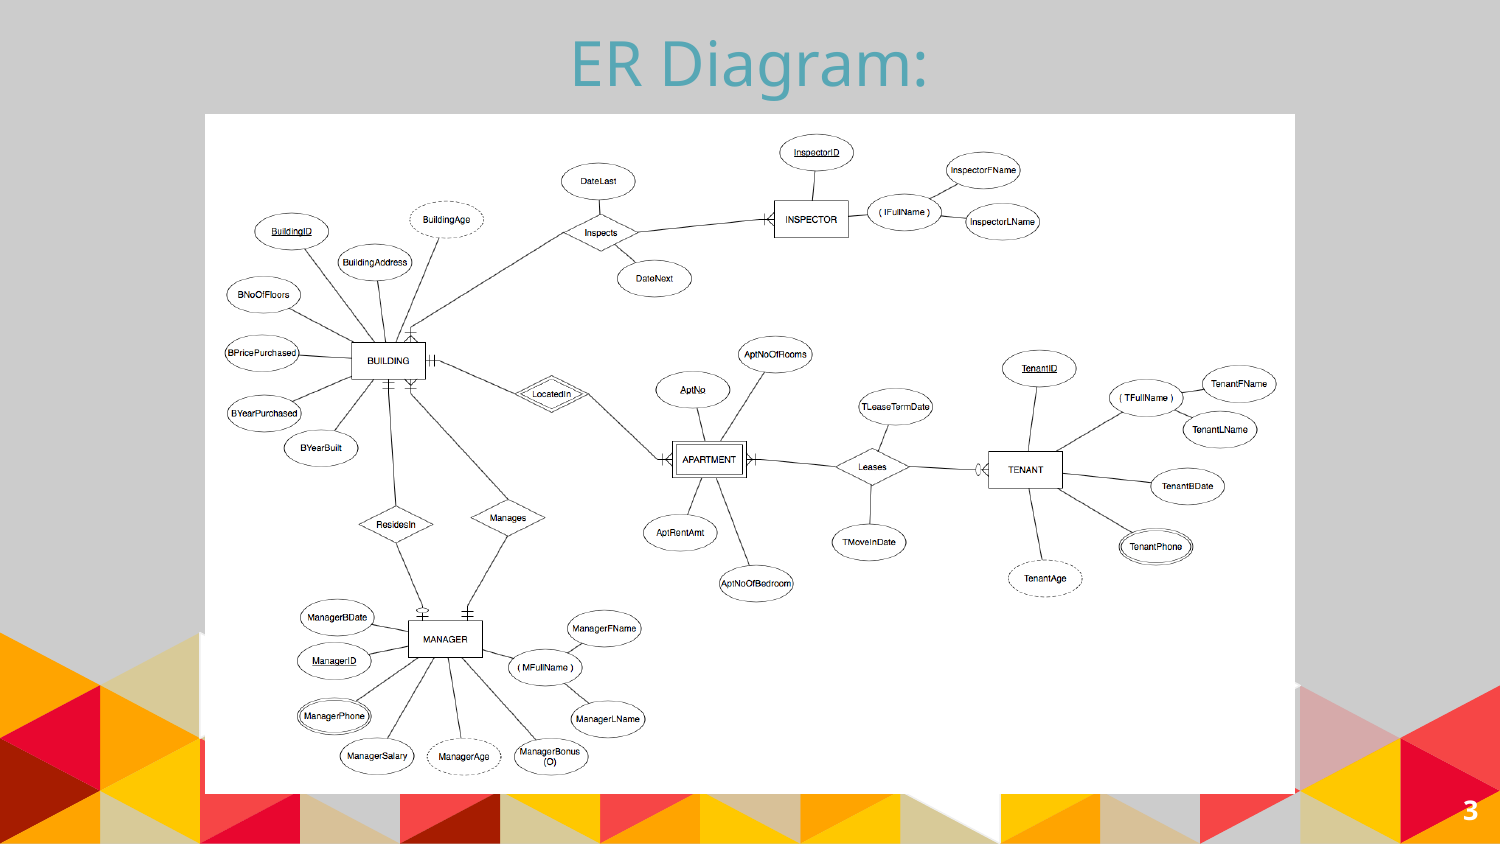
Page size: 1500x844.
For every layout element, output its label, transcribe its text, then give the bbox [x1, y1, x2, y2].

title ER Diagram: [0, 0, 1500, 115]
slide_number ‹#› [1403, 779, 1494, 844]
picture [205, 113, 1295, 794]
